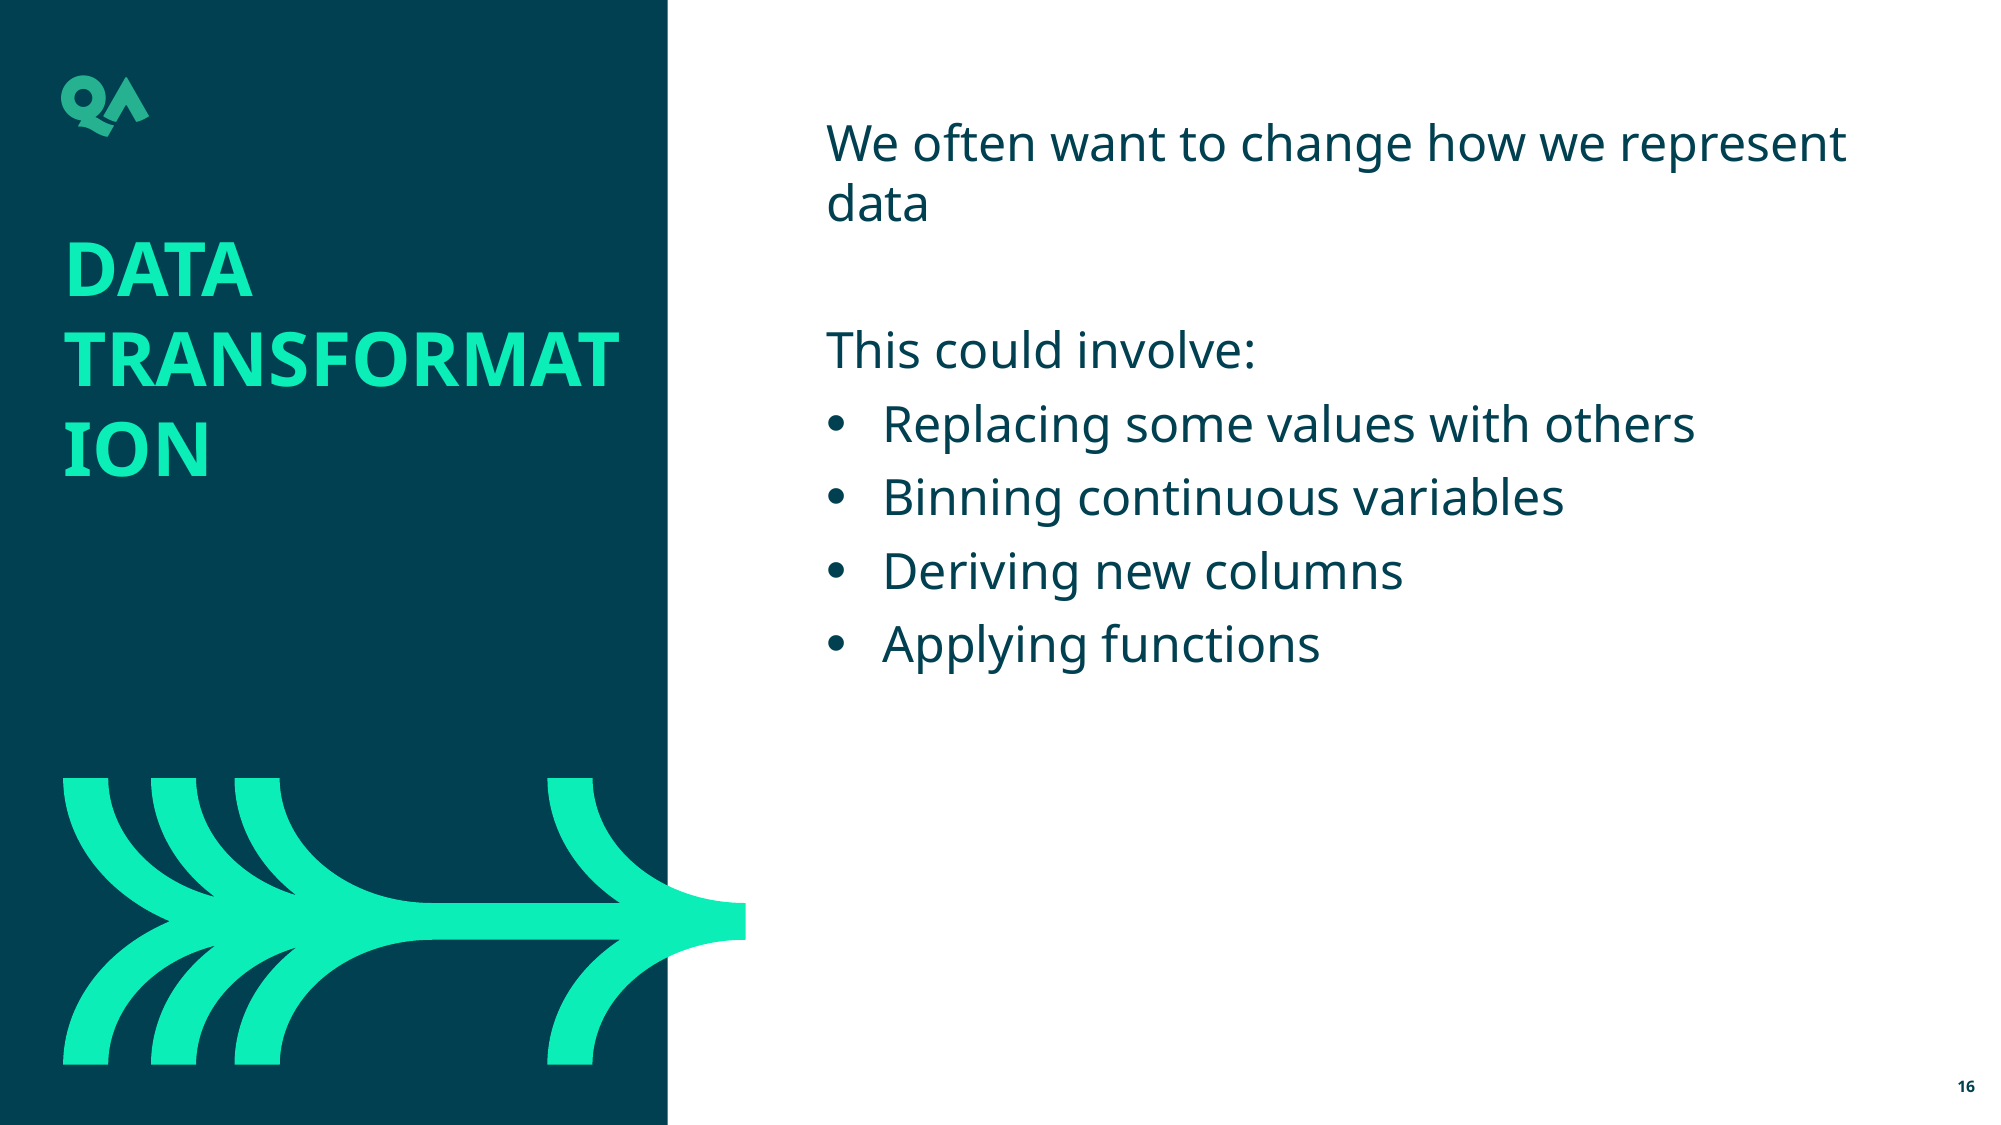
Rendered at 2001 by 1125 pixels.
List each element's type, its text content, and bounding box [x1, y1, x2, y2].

slide_number 16 [1846, 1068, 1976, 1098]
list Data Transformation [63, 221, 628, 673]
list We often want to change how we represent data This could involve: Replacing some values with others Binning continuous variables Deriving new columns Applying functions [826, 111, 1937, 952]
